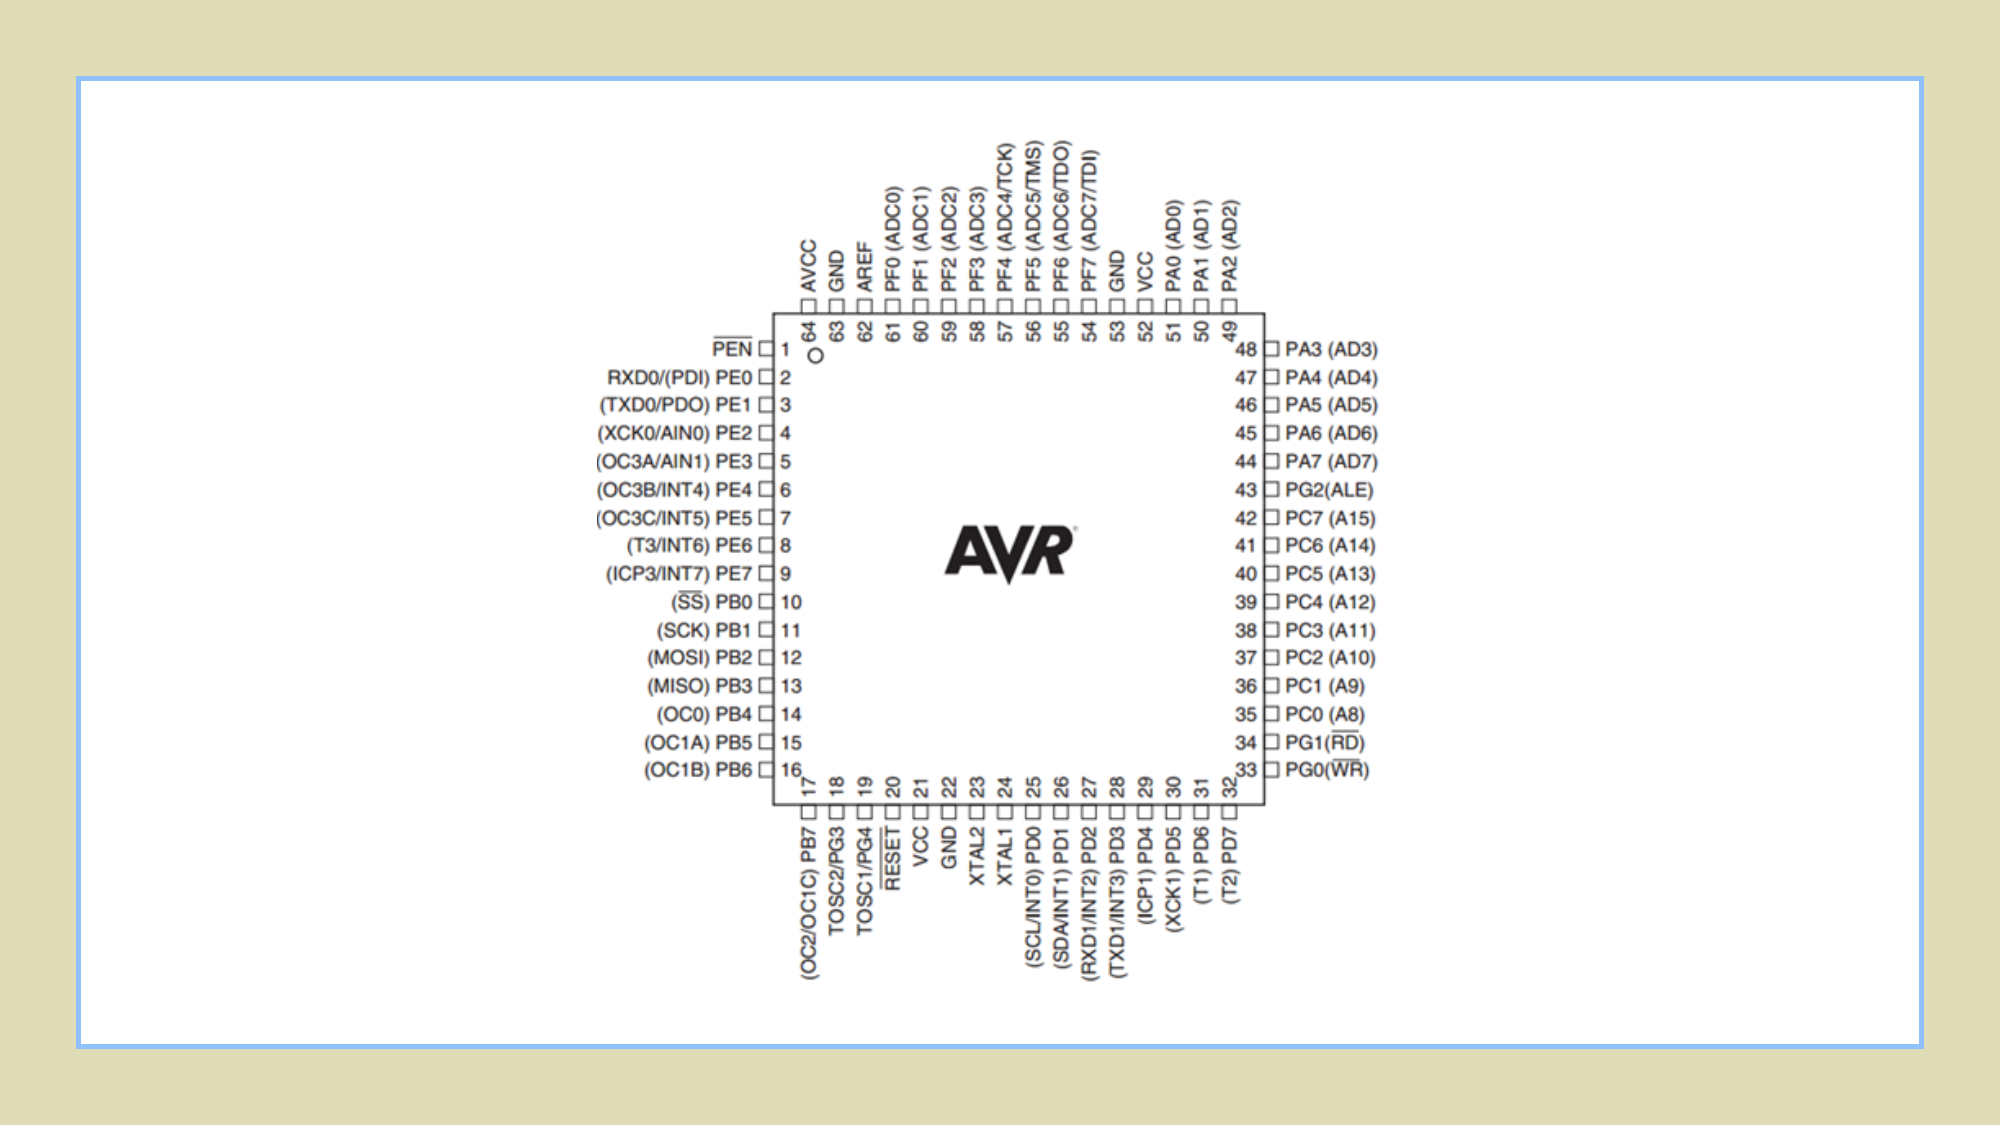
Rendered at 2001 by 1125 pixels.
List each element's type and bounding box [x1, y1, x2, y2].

text_box [77, 78, 1923, 1047]
picture [597, 131, 1403, 994]
text_box [0, 0, 2000, 1125]
